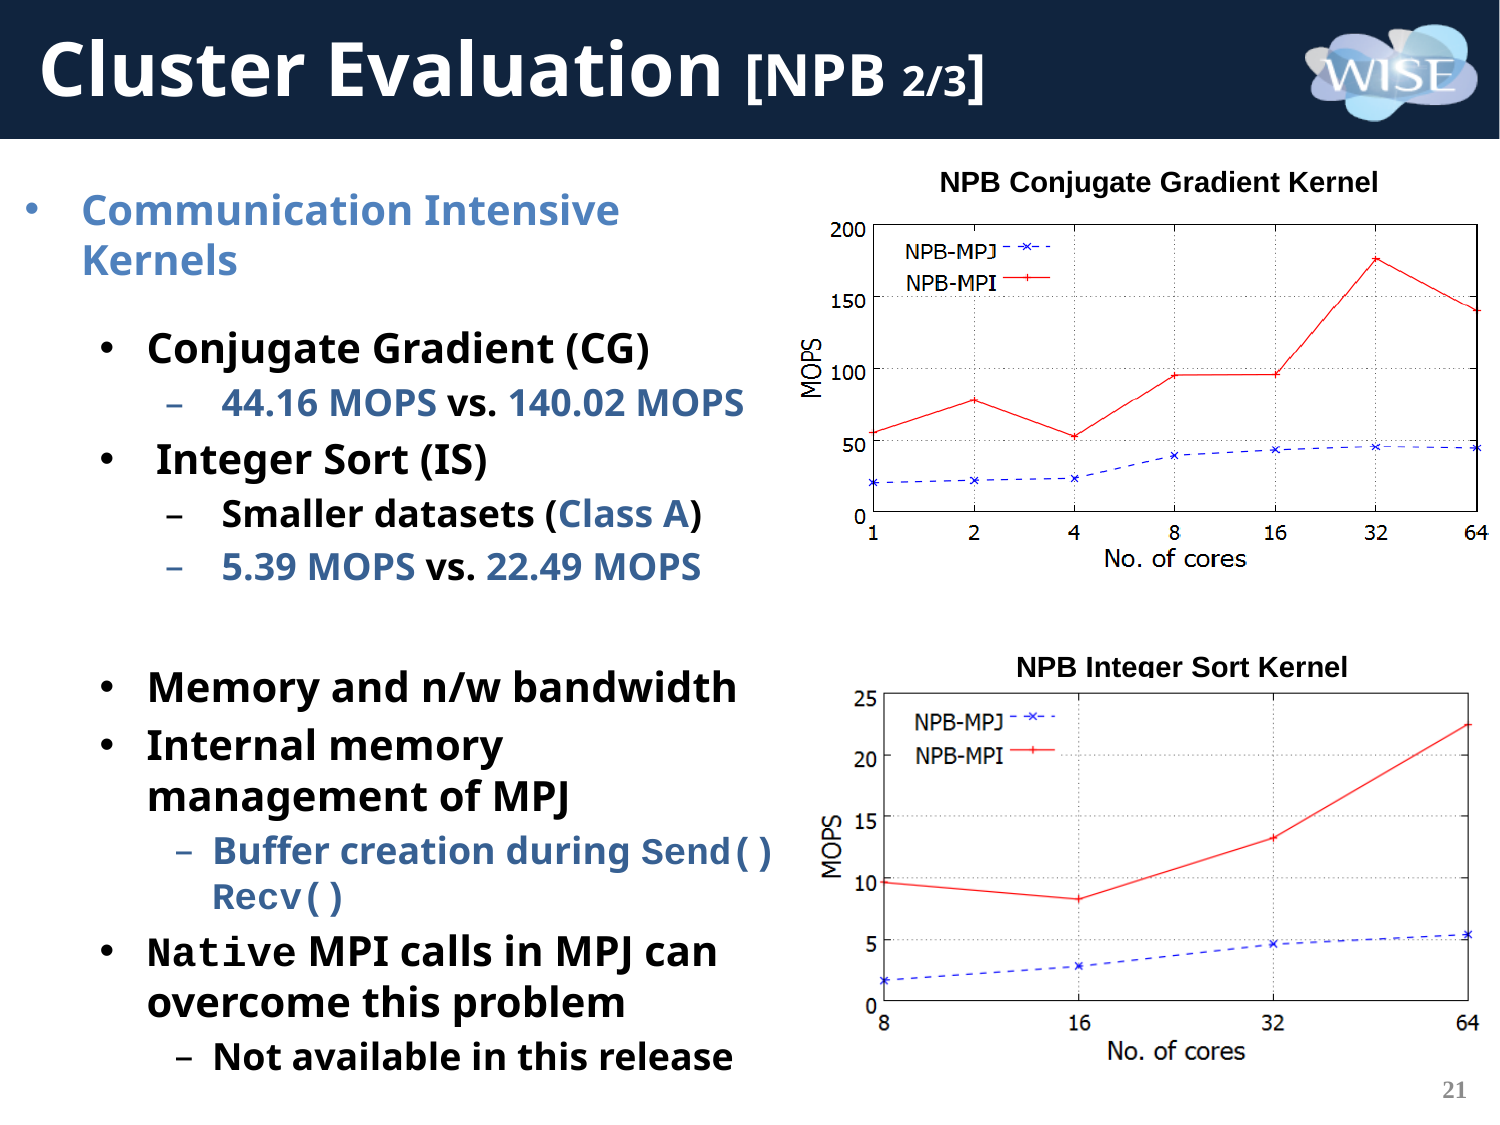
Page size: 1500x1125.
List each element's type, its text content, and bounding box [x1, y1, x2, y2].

slide_number 21 [1132, 1092, 1483, 1119]
text_box NPB Integer Sort Kernel [842, 640, 1500, 691]
picture [809, 677, 1490, 1084]
picture [1306, 24, 1479, 122]
picture [796, 210, 1500, 589]
title Cluster Evaluation [NPB 2/3] [23, 0, 1306, 138]
text_box NPB Conjugate Gradient Kernel [819, 156, 1500, 207]
list Communication Intensive Kernels Conjugate Gradient (CG) 44.16 MOPS vs. 140.02 MOPS Integer Sort (IS) Smaller datasets (Class A) 5.39 MOPS vs. 22.49 MOPS Memory and n/w bandwidth Internal memory management of MPJ Buffer creation during Send() Recv() Native MPI calls in MPJ can overcome this problem Not available in this release [9, 175, 801, 1125]
